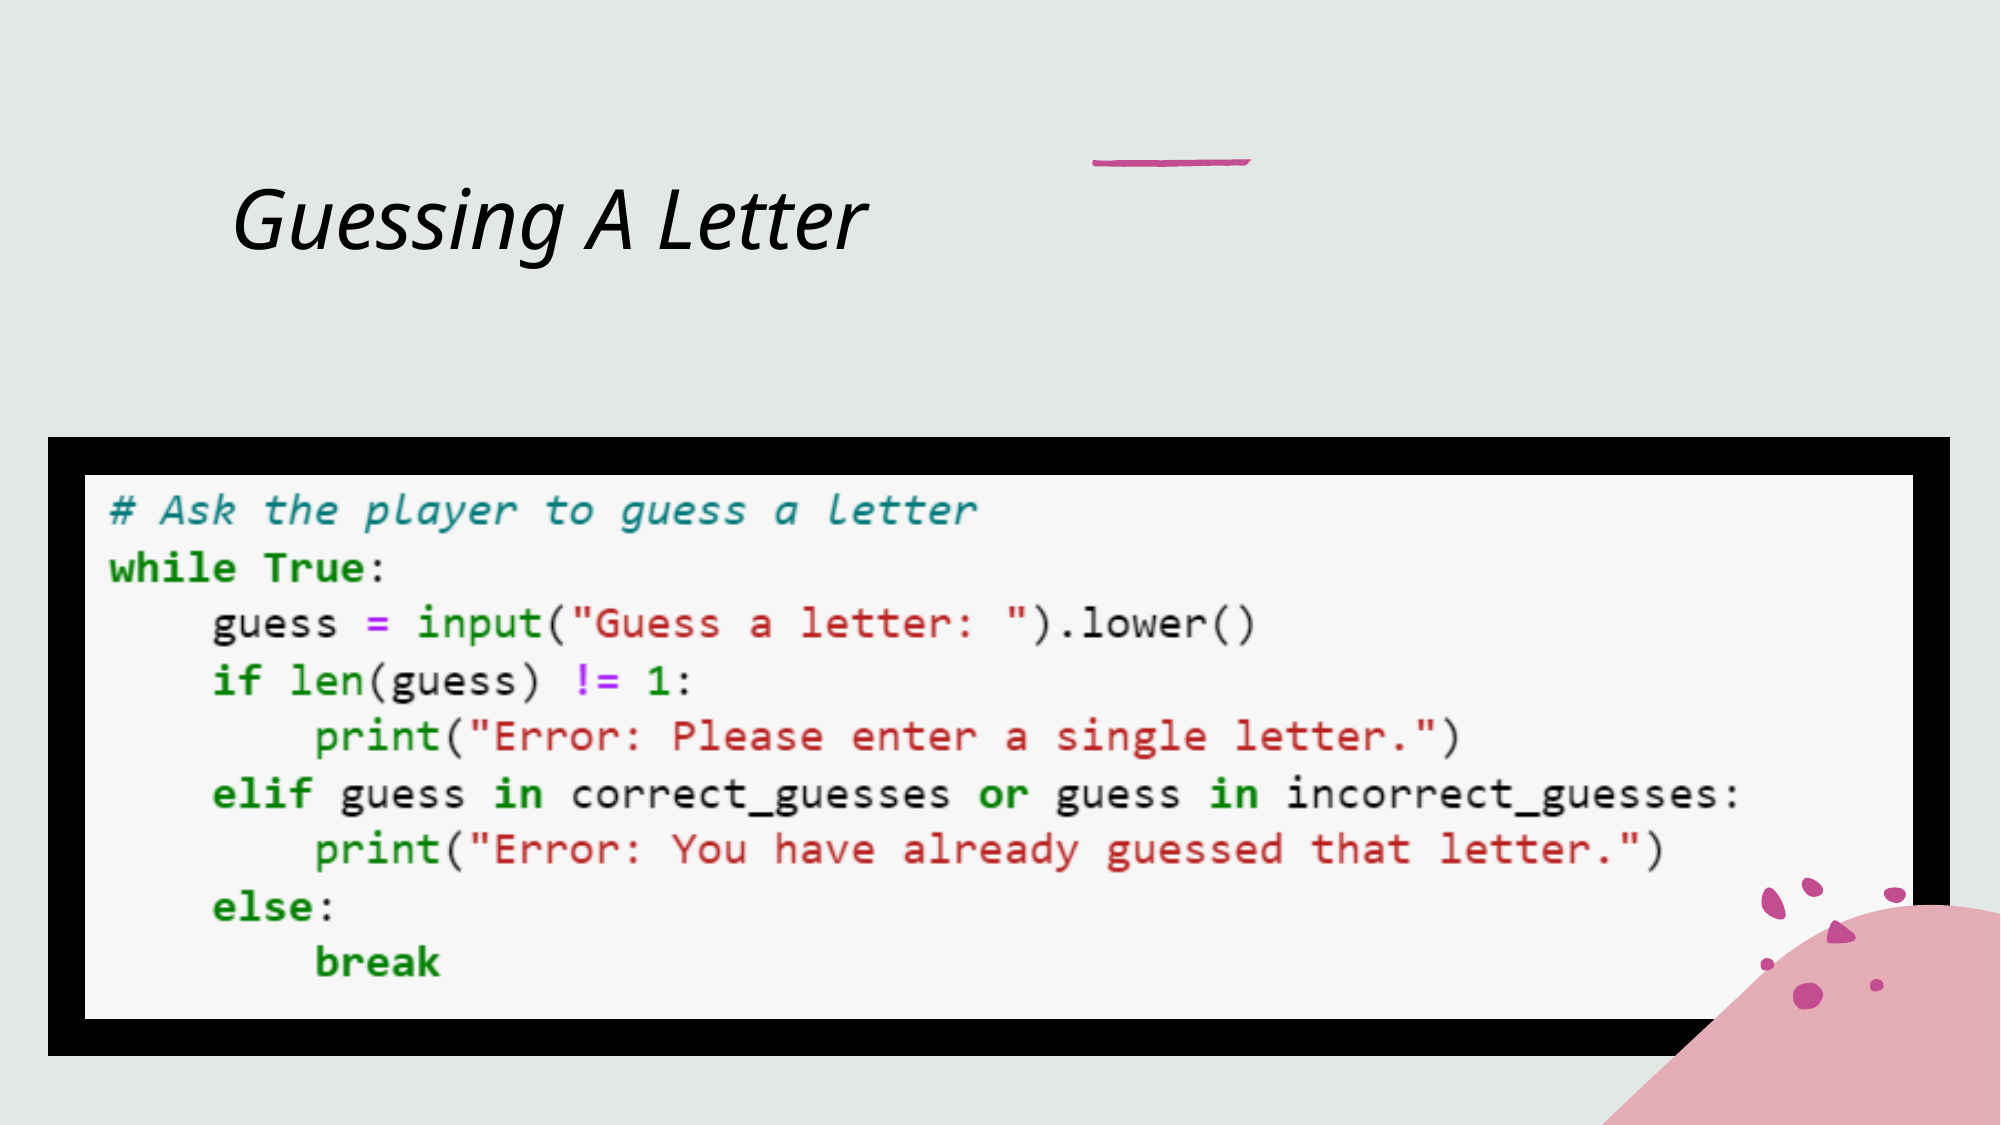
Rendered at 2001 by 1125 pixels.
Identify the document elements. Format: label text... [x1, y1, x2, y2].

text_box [1760, 877, 1906, 1010]
text_box [1600, 903, 2000, 1125]
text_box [1092, 159, 1252, 167]
text_box [0, 0, 2000, 1125]
title Guessing A Letter [85, 159, 1913, 420]
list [84, 474, 1913, 1019]
